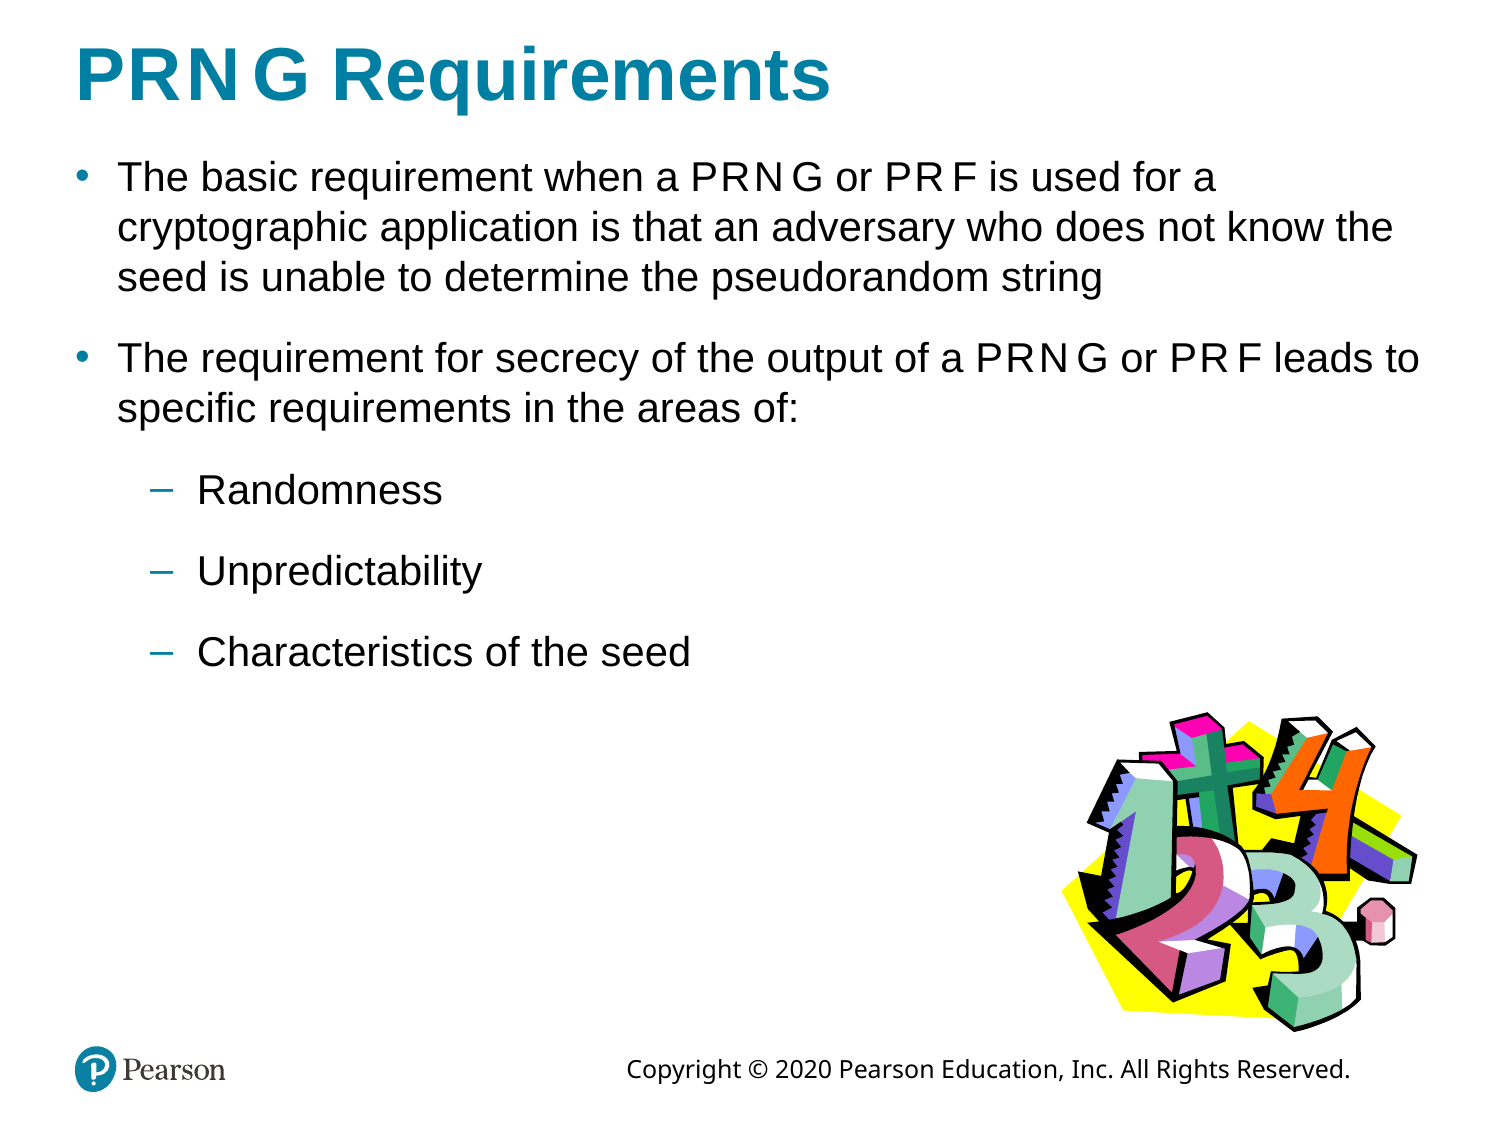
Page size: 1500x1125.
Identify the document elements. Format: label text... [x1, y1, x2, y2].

title P R N G Requirements [75, 0, 1425, 116]
picture [1061, 709, 1421, 1036]
list The basic requirement when a P R N G or P R F is used for a cryptographic application is that an adversary who does not know the seed is unable to determine the pseudorandom string The requirement for secrecy of the output of a P R N G or P R F leads to specific requirements in the areas of: Randomness Unpredictability Characteristics of the seed [75, 149, 1425, 788]
